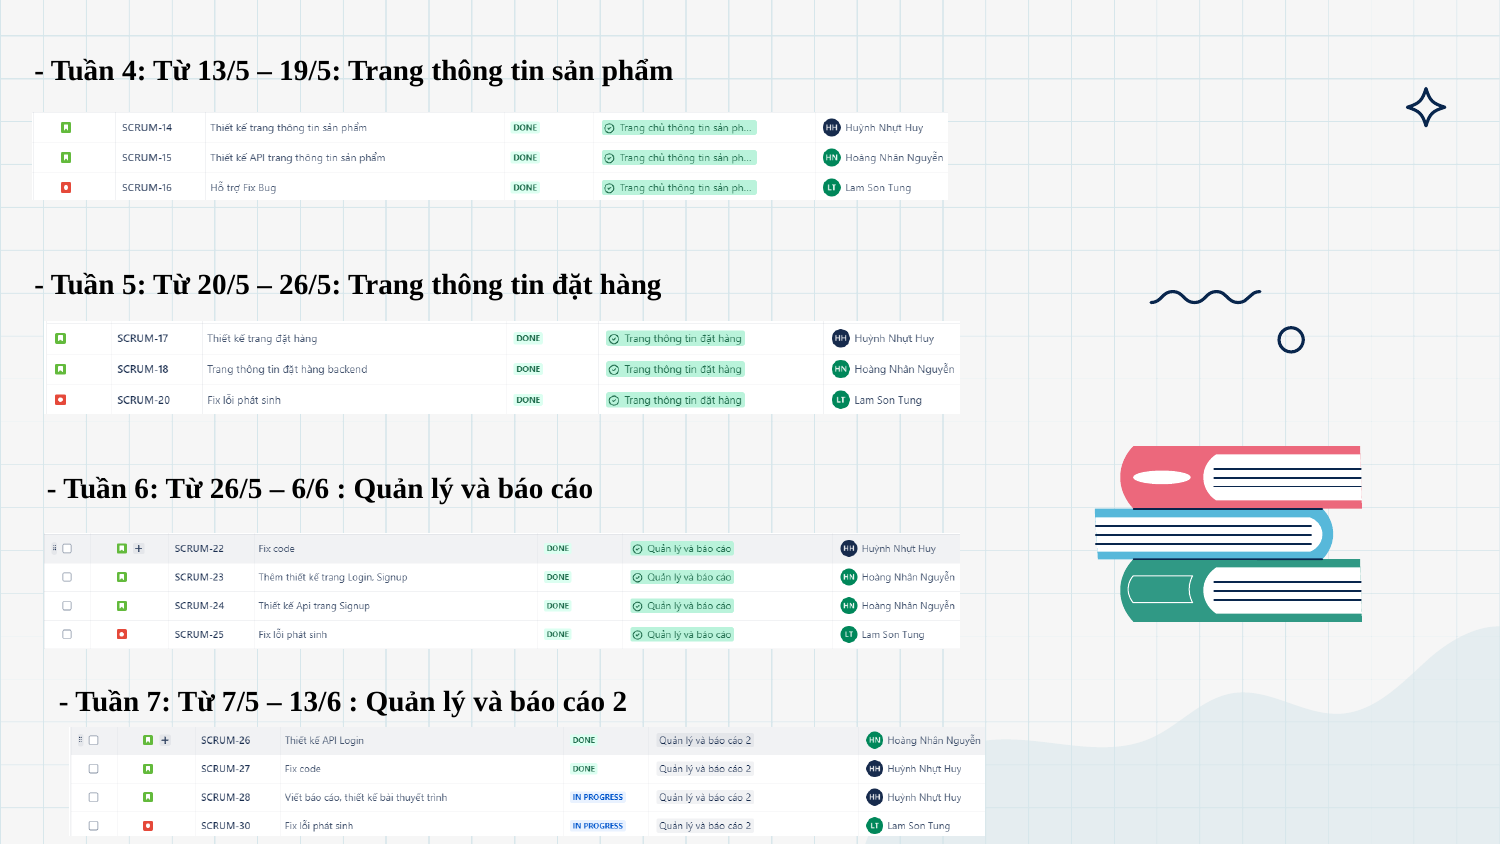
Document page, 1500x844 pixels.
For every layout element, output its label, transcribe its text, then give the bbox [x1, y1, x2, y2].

text_box - Tuần 7: Từ 7/5 – 13/6 : Quản lý và báo cáo 2 [44, 656, 807, 725]
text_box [1094, 445, 1363, 622]
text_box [1150, 291, 1304, 353]
text_box - Tuần 5: Từ 20/5 – 26/5: Trang thông tin đặt hàng [19, 240, 783, 308]
picture [0, 0, 1500, 844]
text_box - Tuần 4: Từ 13/5 – 19/5: Trang thông tin sản phẩm [19, 26, 783, 94]
text_box - Tuần 6: Từ 26/5 – 6/6 : Quản lý và báo cáo [32, 444, 795, 512]
